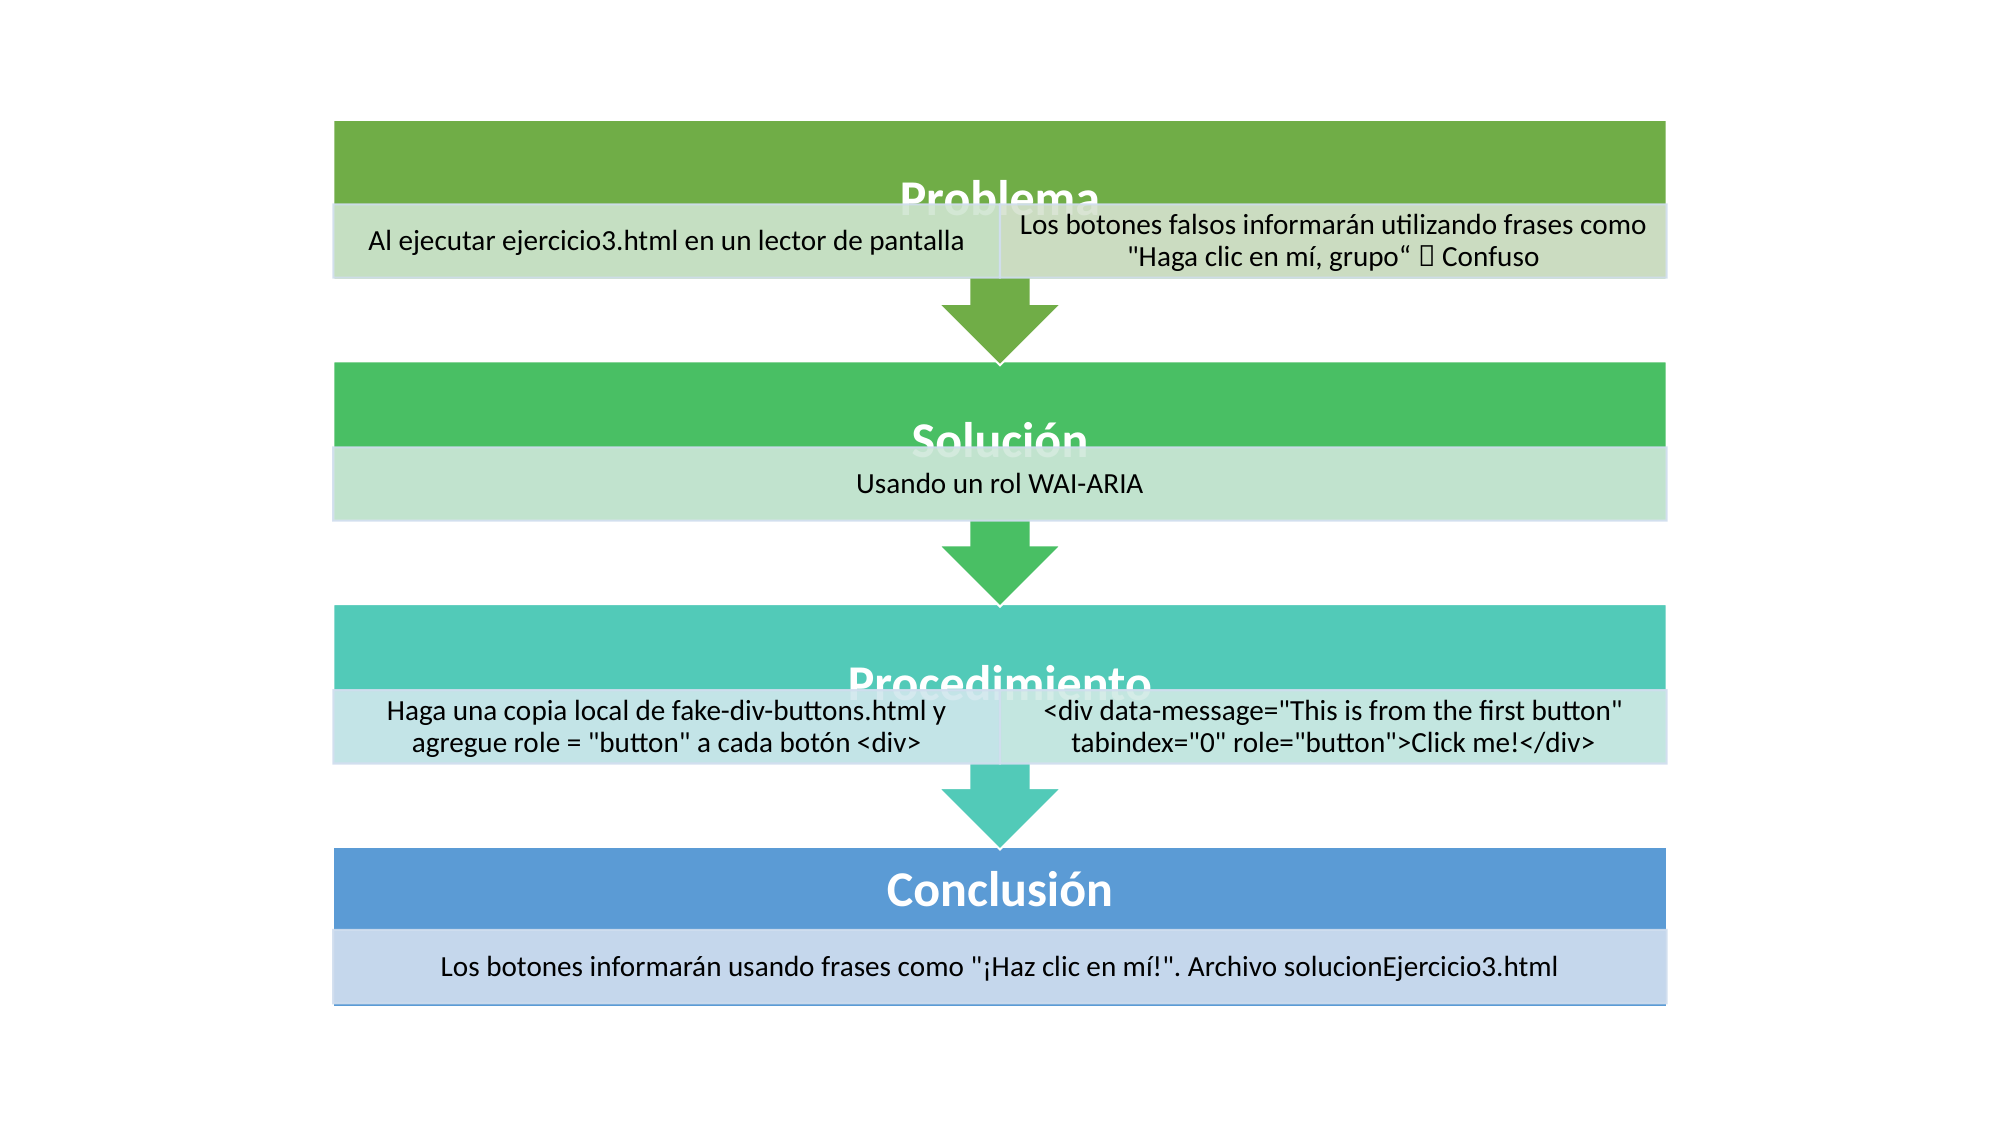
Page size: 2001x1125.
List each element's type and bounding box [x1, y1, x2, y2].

text_box [333, 117, 1667, 1007]
